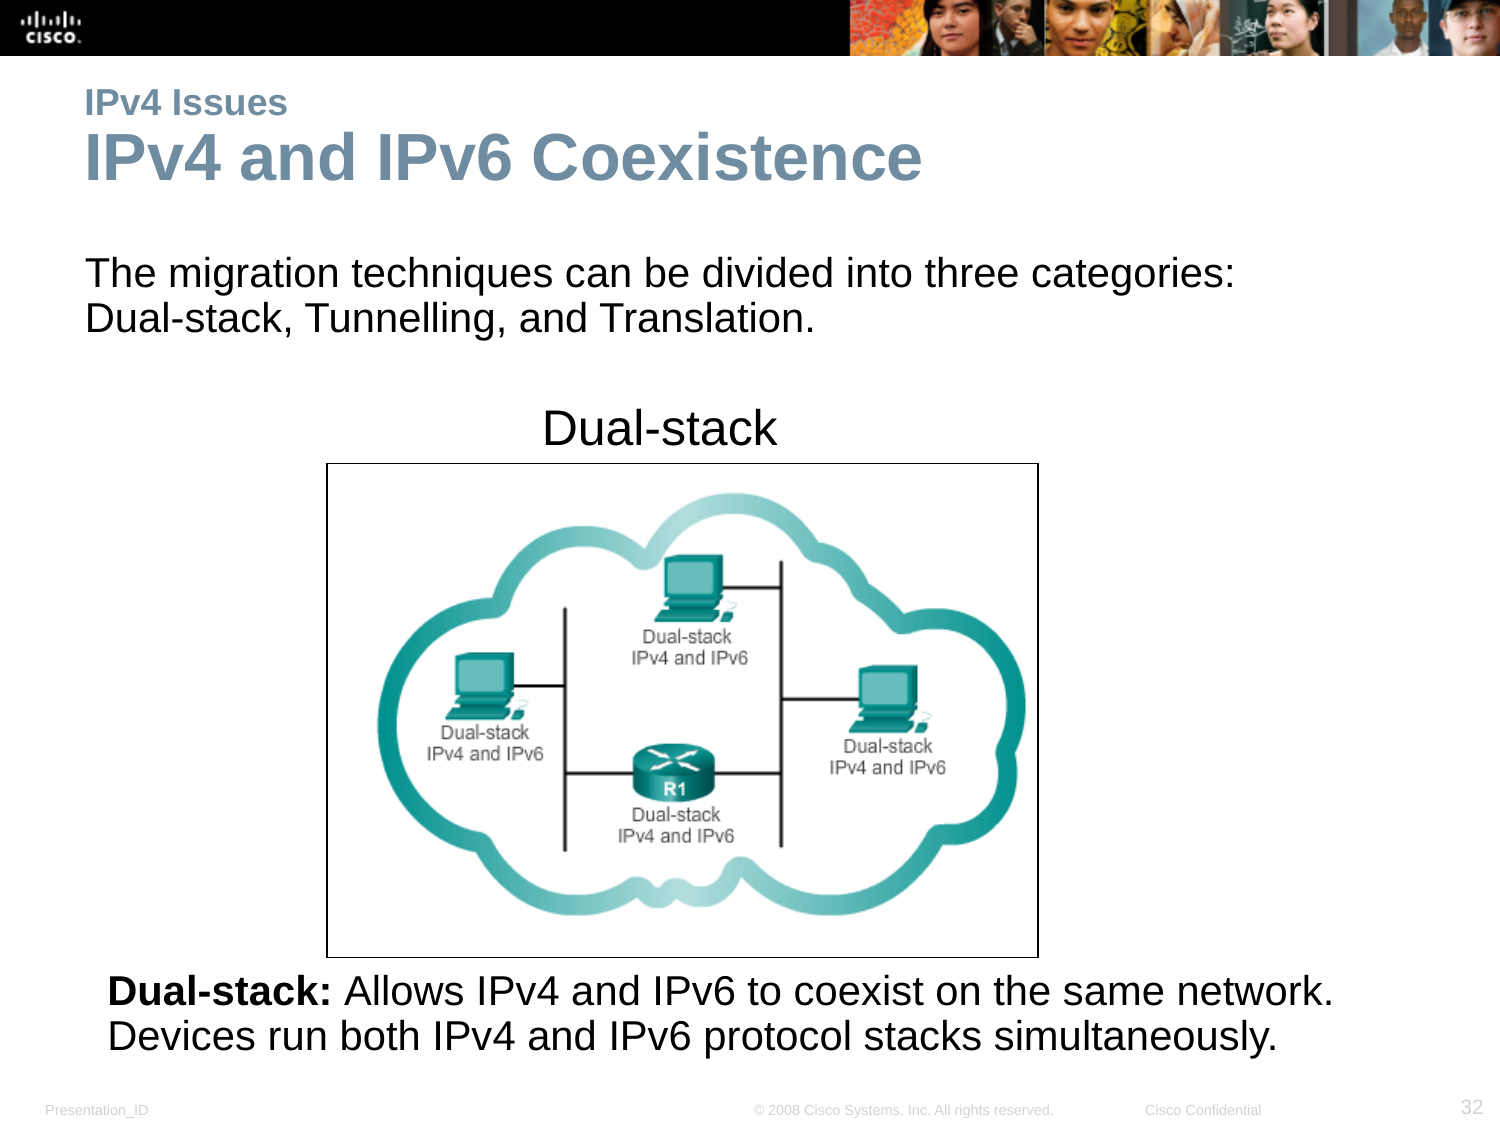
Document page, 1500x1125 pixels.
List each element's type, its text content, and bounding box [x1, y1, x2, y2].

text_box Dual-stack [509, 394, 810, 462]
text_box The migration techniques can be divided into three categories: Dual-stack, Tunnelling, and Translation. [69, 244, 1391, 350]
picture [0, 0, 1500, 56]
picture [327, 464, 1038, 957]
text_box Dual-stack: Allows IPv4 and IPv6 to coexist on the same network. Devices run both IPv4 and IPv6 protocol stacks simultaneously. [92, 962, 1393, 1067]
title IPv4 Issues IPv4 and IPv6 Coexistence [70, 64, 1500, 202]
